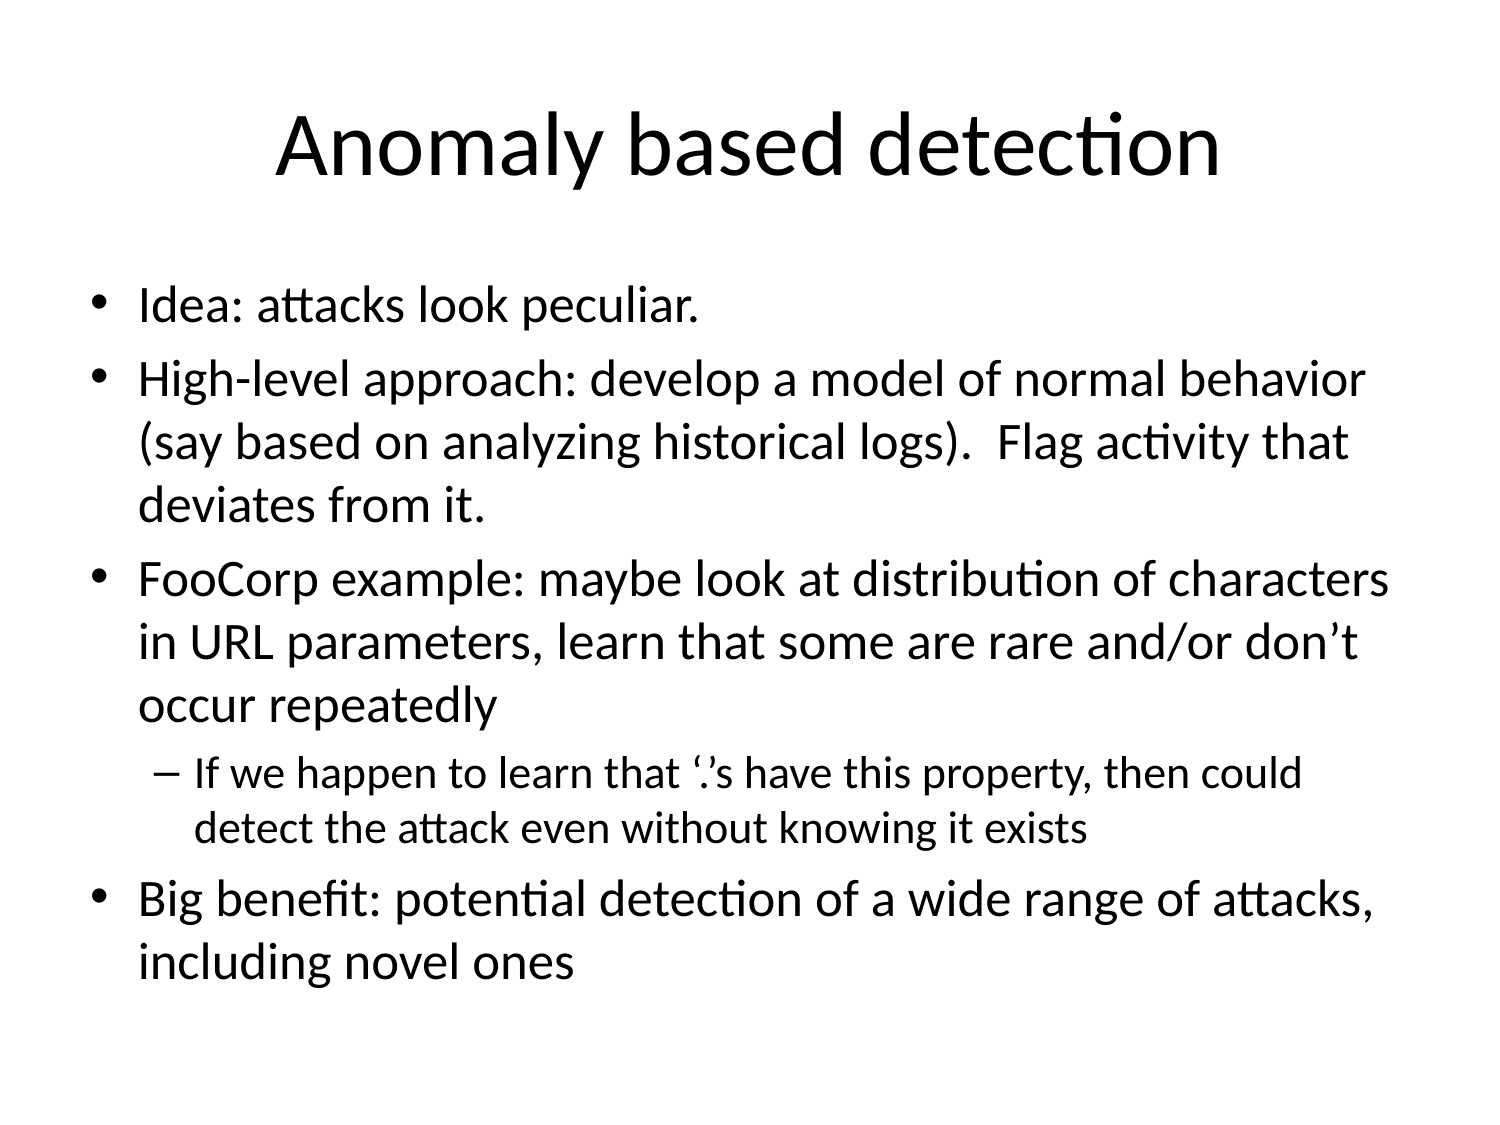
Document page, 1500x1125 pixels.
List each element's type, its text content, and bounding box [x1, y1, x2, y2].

title Anomaly based detection [75, 45, 1425, 233]
list Idea: attacks look peculiar. High-level approach: develop a model of normal behavior (say based on analyzing historical logs). Flag activity that deviates from it. FooCorp example: maybe look at distribution of characters in URL parameters, learn that some are rare and/or don’t occur repeatedly If we happen to learn that ‘.’s have this property, then could detect the attack even without knowing it exists Big benefit: potential detection of a wide range of attacks, including novel ones [75, 262, 1425, 1005]
